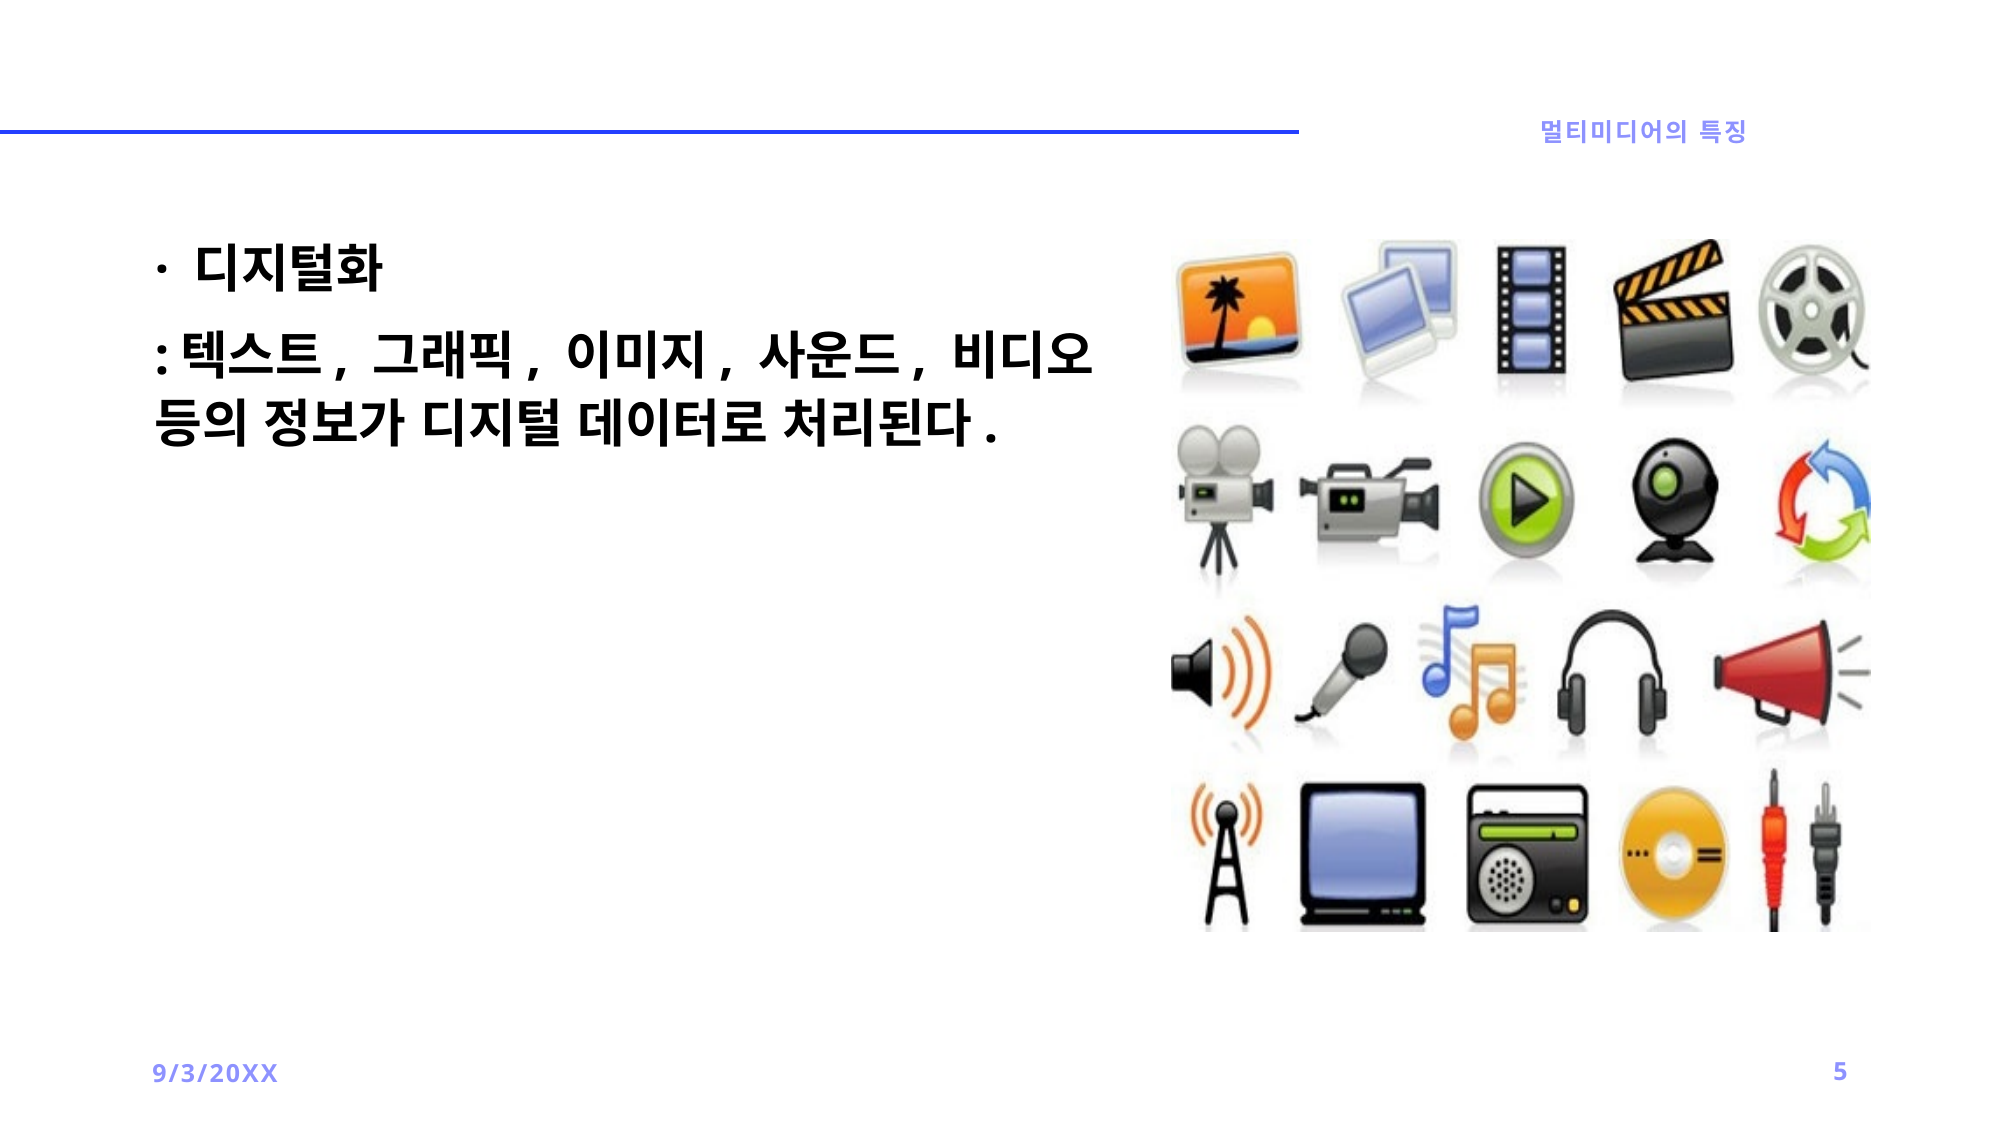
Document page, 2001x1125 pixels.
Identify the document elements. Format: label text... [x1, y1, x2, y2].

picture [1171, 239, 1871, 932]
list · 디지털화 :텍스트, 그래픽, 이미지, 사운드, 비디오 등의 정보가 디지털 데이터로 처리된다. [139, 221, 1172, 502]
footer 멀티미디어의 특징 [1306, 101, 1982, 162]
slide_number 5 [1412, 1042, 1863, 1103]
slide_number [137, 1042, 588, 1103]
